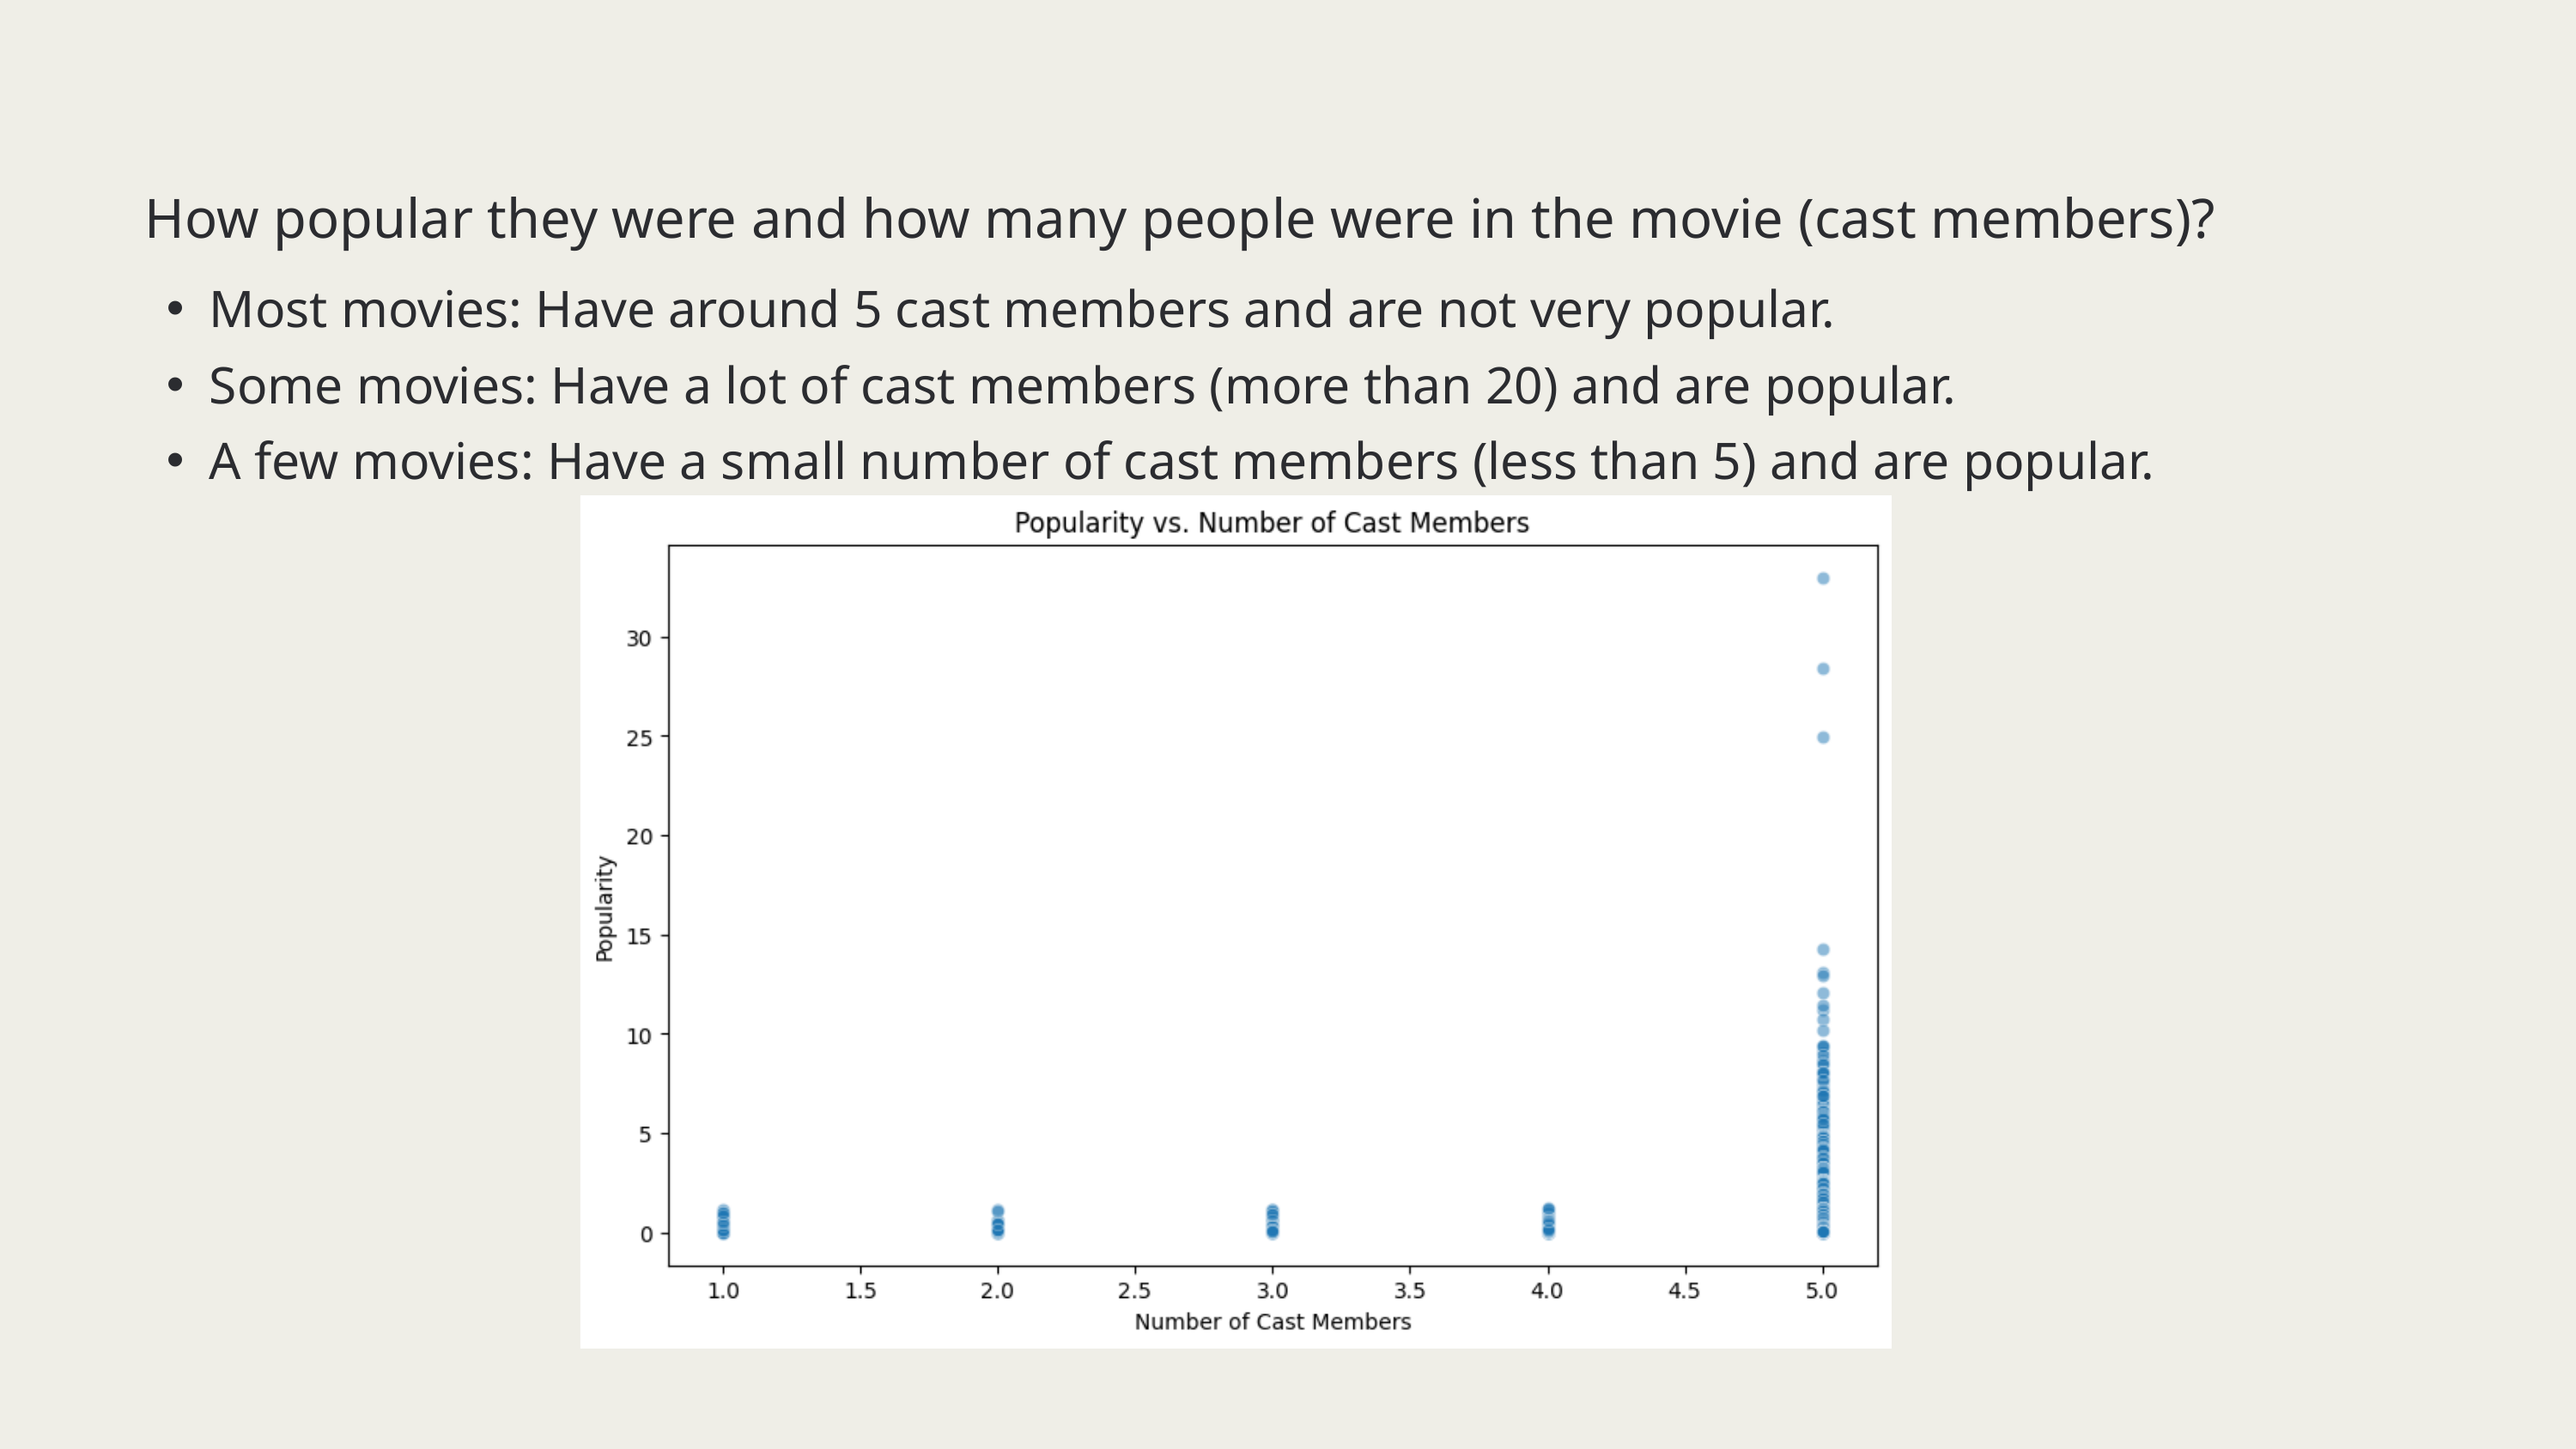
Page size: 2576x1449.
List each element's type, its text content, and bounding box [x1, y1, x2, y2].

text_box Most movies: Have around 5 cast members and are not very popular. Some movies: Have a lot of cast members (more than 20) and are popular. A few movies: Have a small number of cast members (less than 5) and are popular. [123, 262, 2237, 579]
text_box How popular they were and how many people were in the movie (cast members)? [144, 167, 2264, 250]
text_box [580, 579, 1892, 1349]
